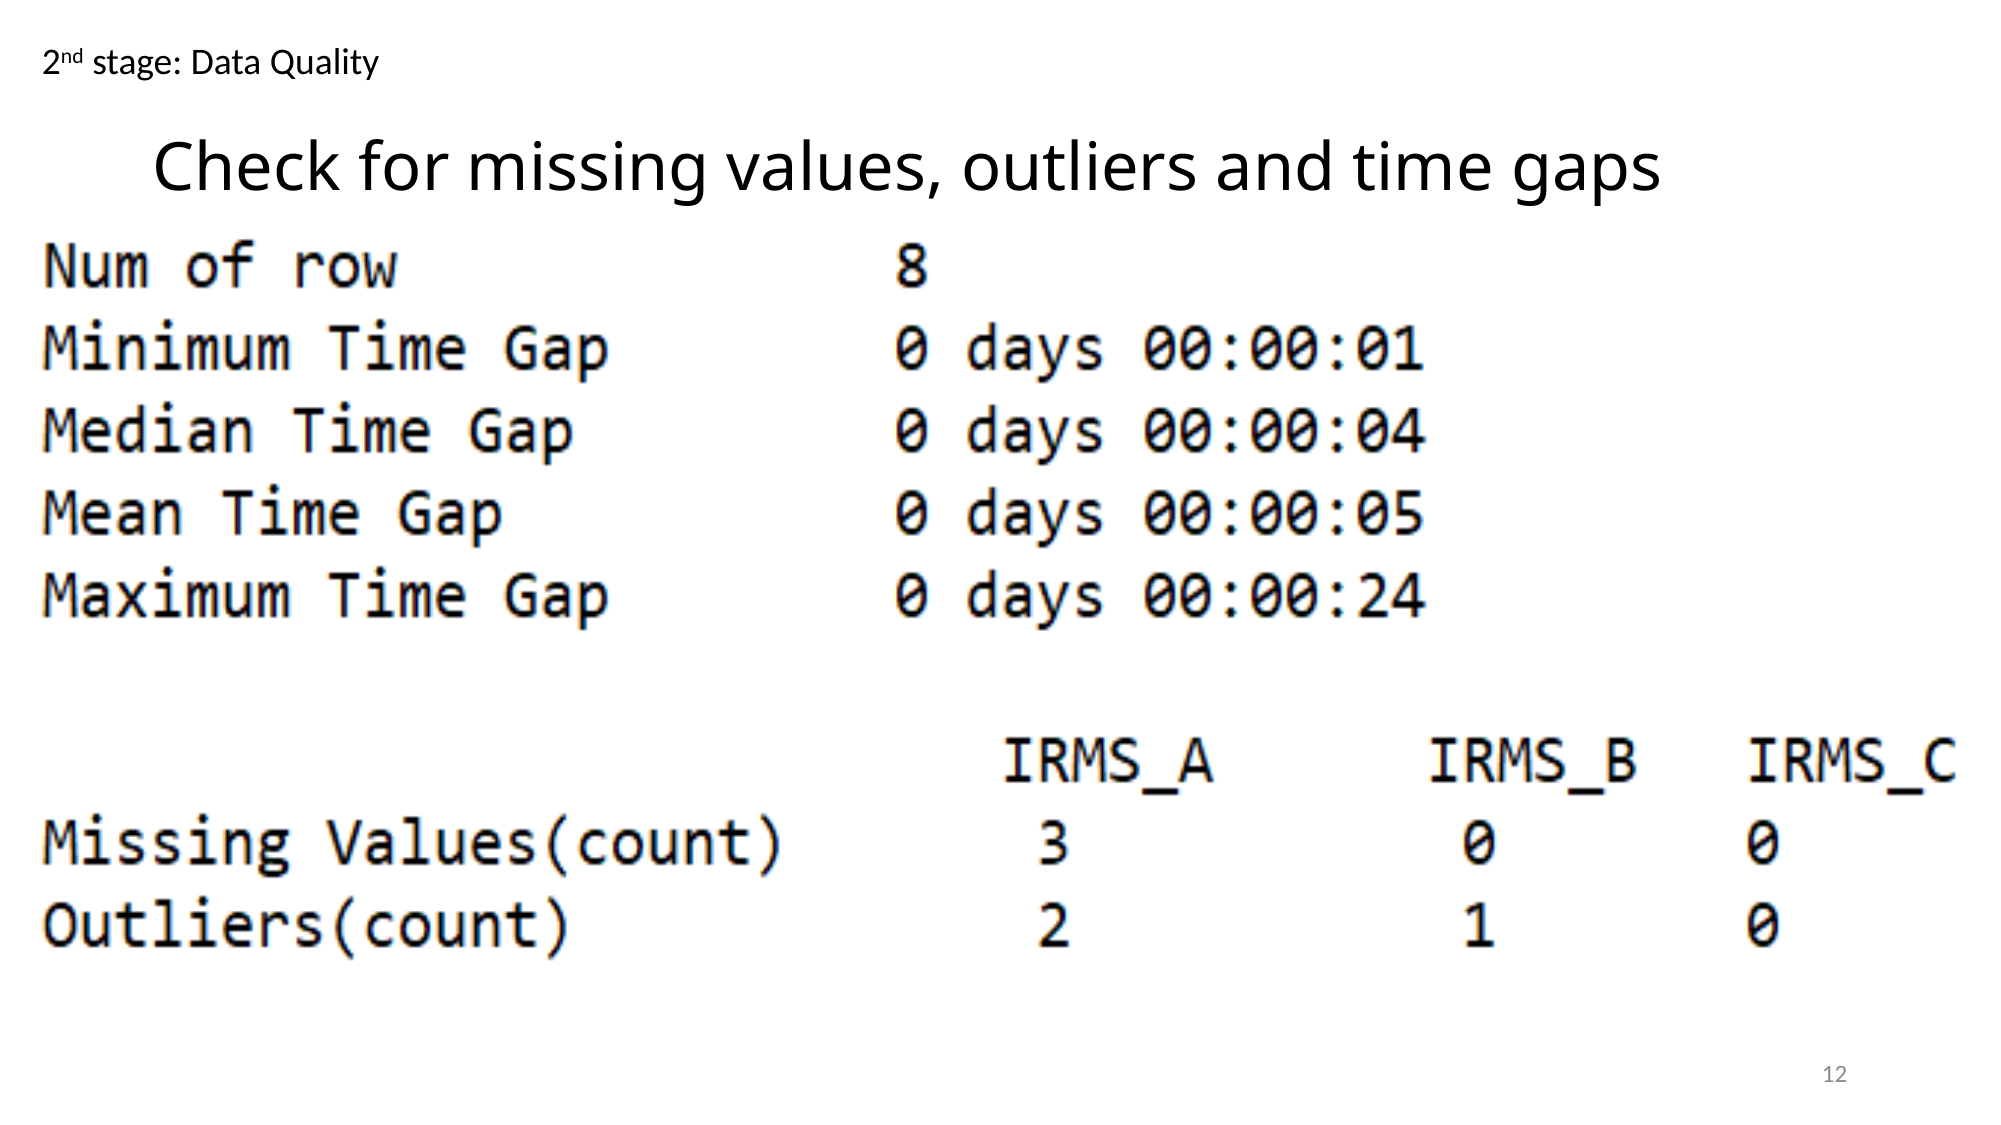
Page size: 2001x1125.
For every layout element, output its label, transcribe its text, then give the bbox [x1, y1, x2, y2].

picture [26, 222, 1968, 967]
slide_number 12 [1412, 1042, 1863, 1103]
title Check for missing values, outliers and time gaps [137, 59, 1863, 222]
text_box 2nd stage: Data Quality [27, 29, 471, 90]
